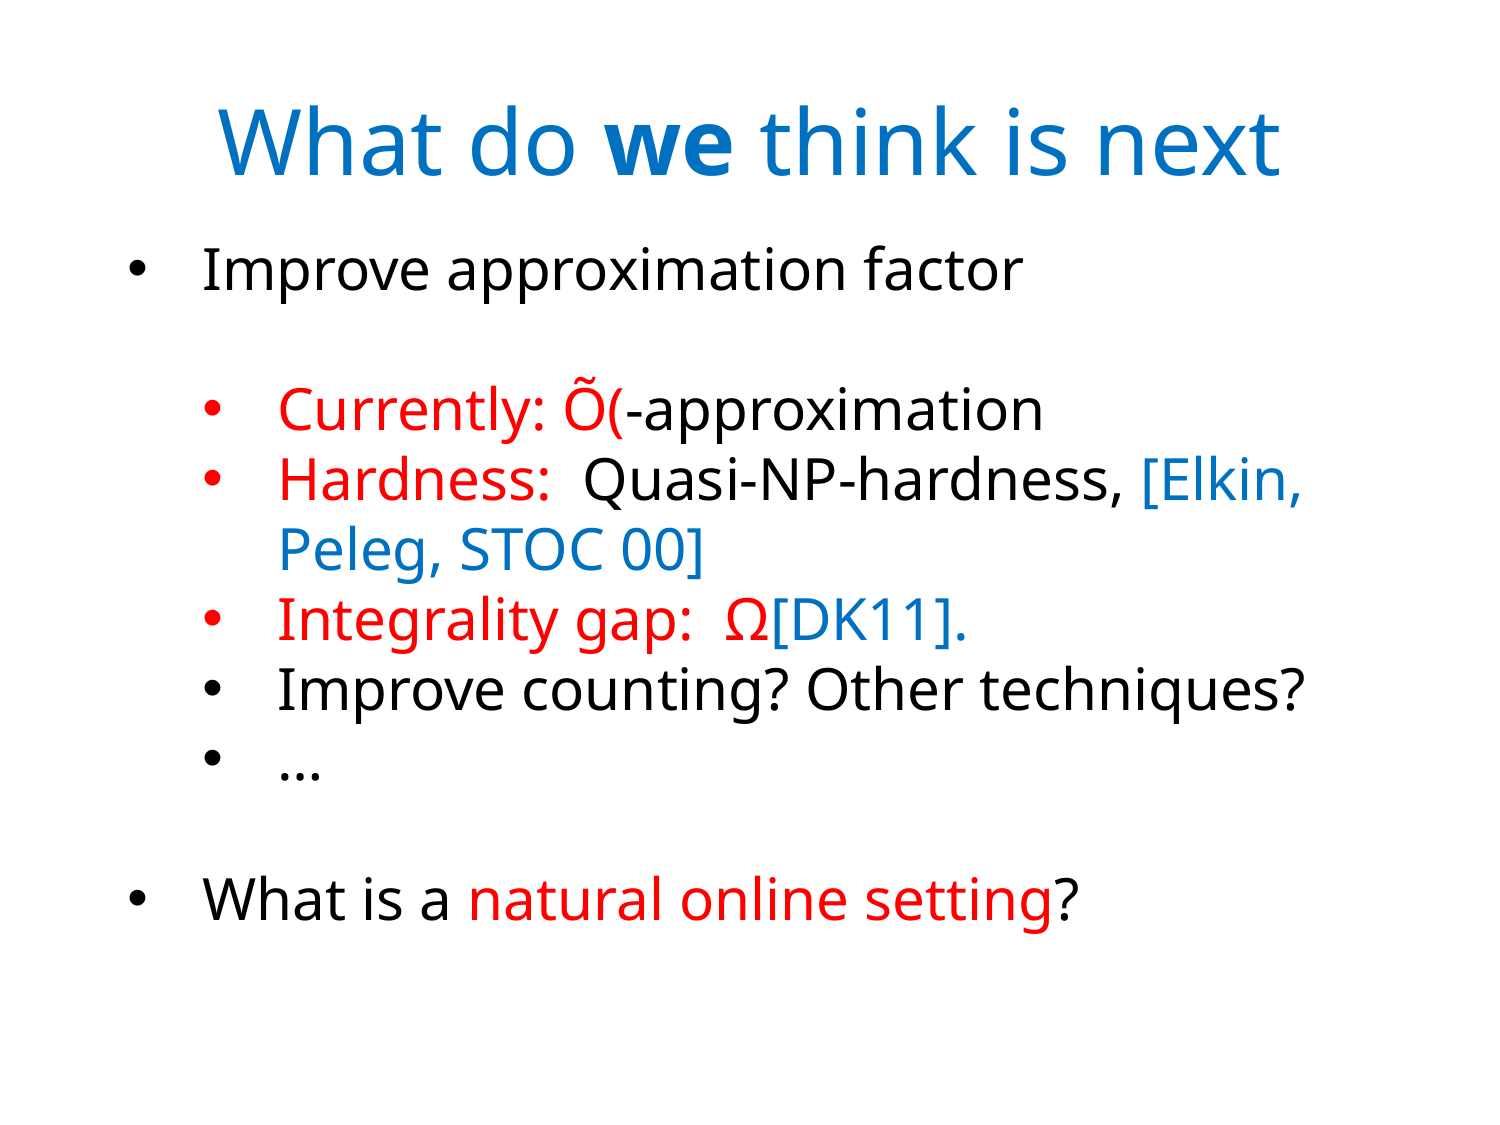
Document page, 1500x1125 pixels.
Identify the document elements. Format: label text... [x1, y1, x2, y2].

title What do we think is next [75, 45, 1425, 233]
